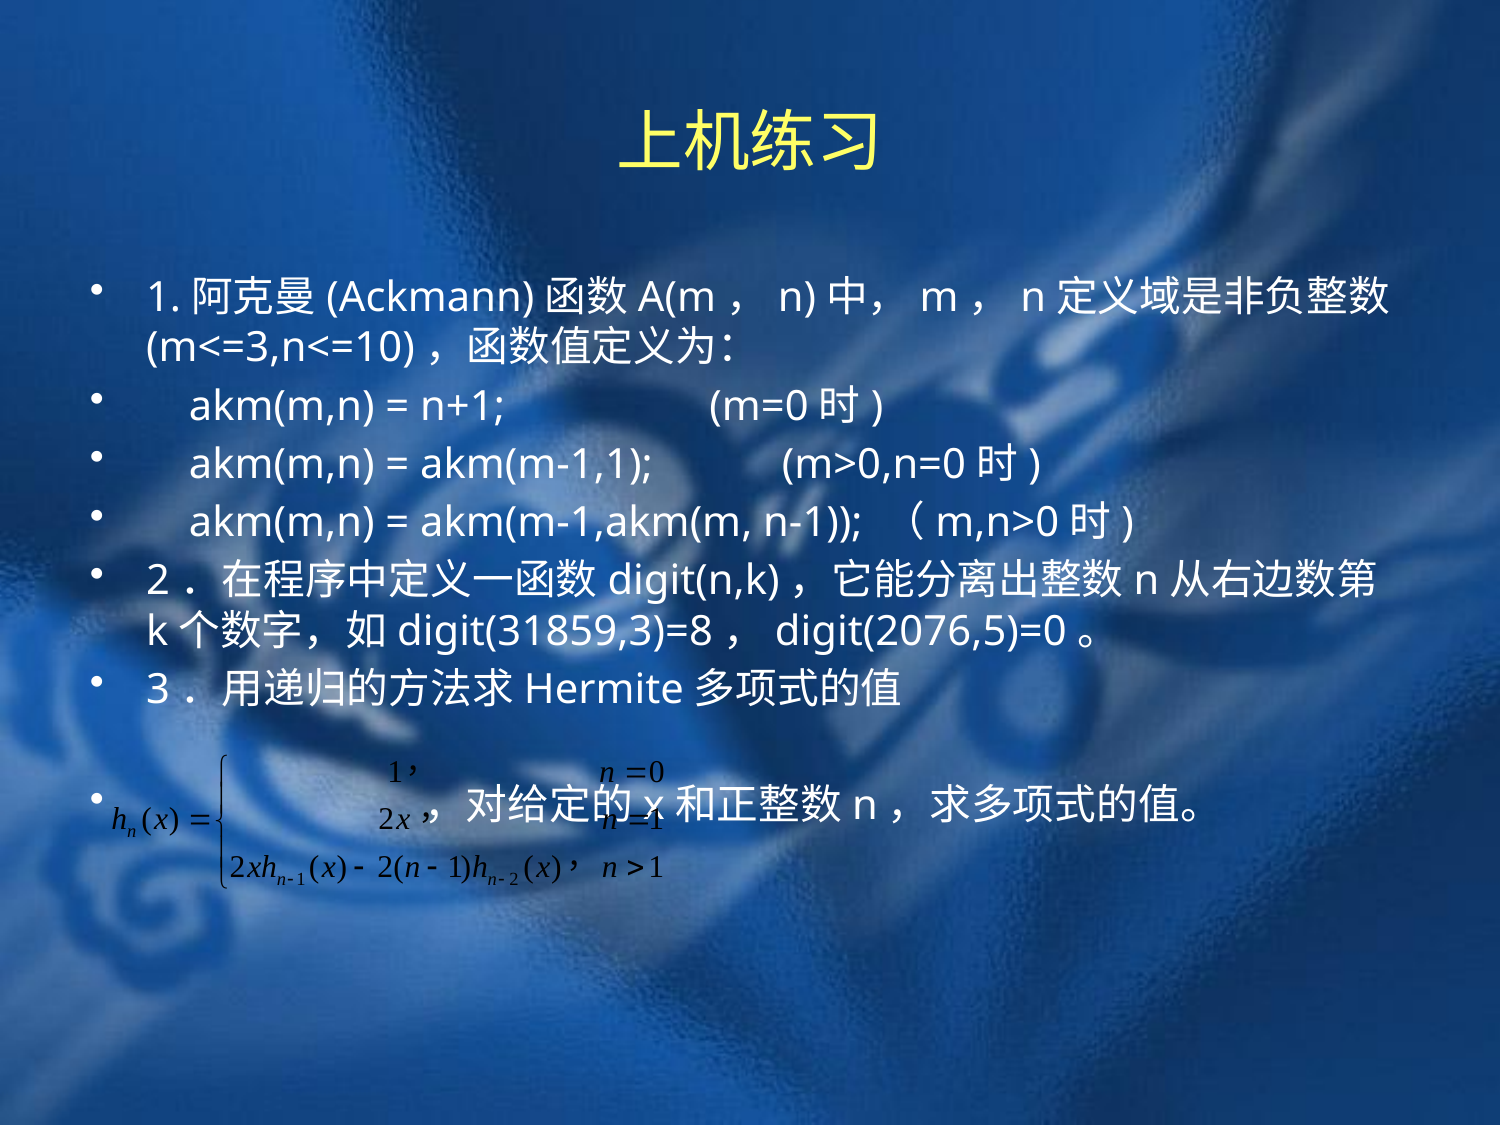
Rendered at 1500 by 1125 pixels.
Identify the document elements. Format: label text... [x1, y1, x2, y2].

picture [0, 0, 1500, 1125]
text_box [106, 747, 715, 896]
title 上机练习 [74, 44, 1426, 233]
list 1.阿克曼(Ackmann)函数A(m，n)中，m，n定义域是非负整数(m<=3,n<=10)，函数值定义为： akm(m,n) = n+1; (m=0时) akm(m,n) = akm(m-1,1); (m>0,n=0时) akm(m,n) = akm(m-1,akm(m, n-1)); （m,n>0时) 2．在程序中定义一函数digit(n,k)，它能分离出整数n从右边数第k个数字，如digit(31859,3)=8，digit(2076,5)=0。 3．用递归的方法求Hermite多项式的值 ，对给定的x和正整数n，求多项式的值。 [74, 262, 1426, 1006]
